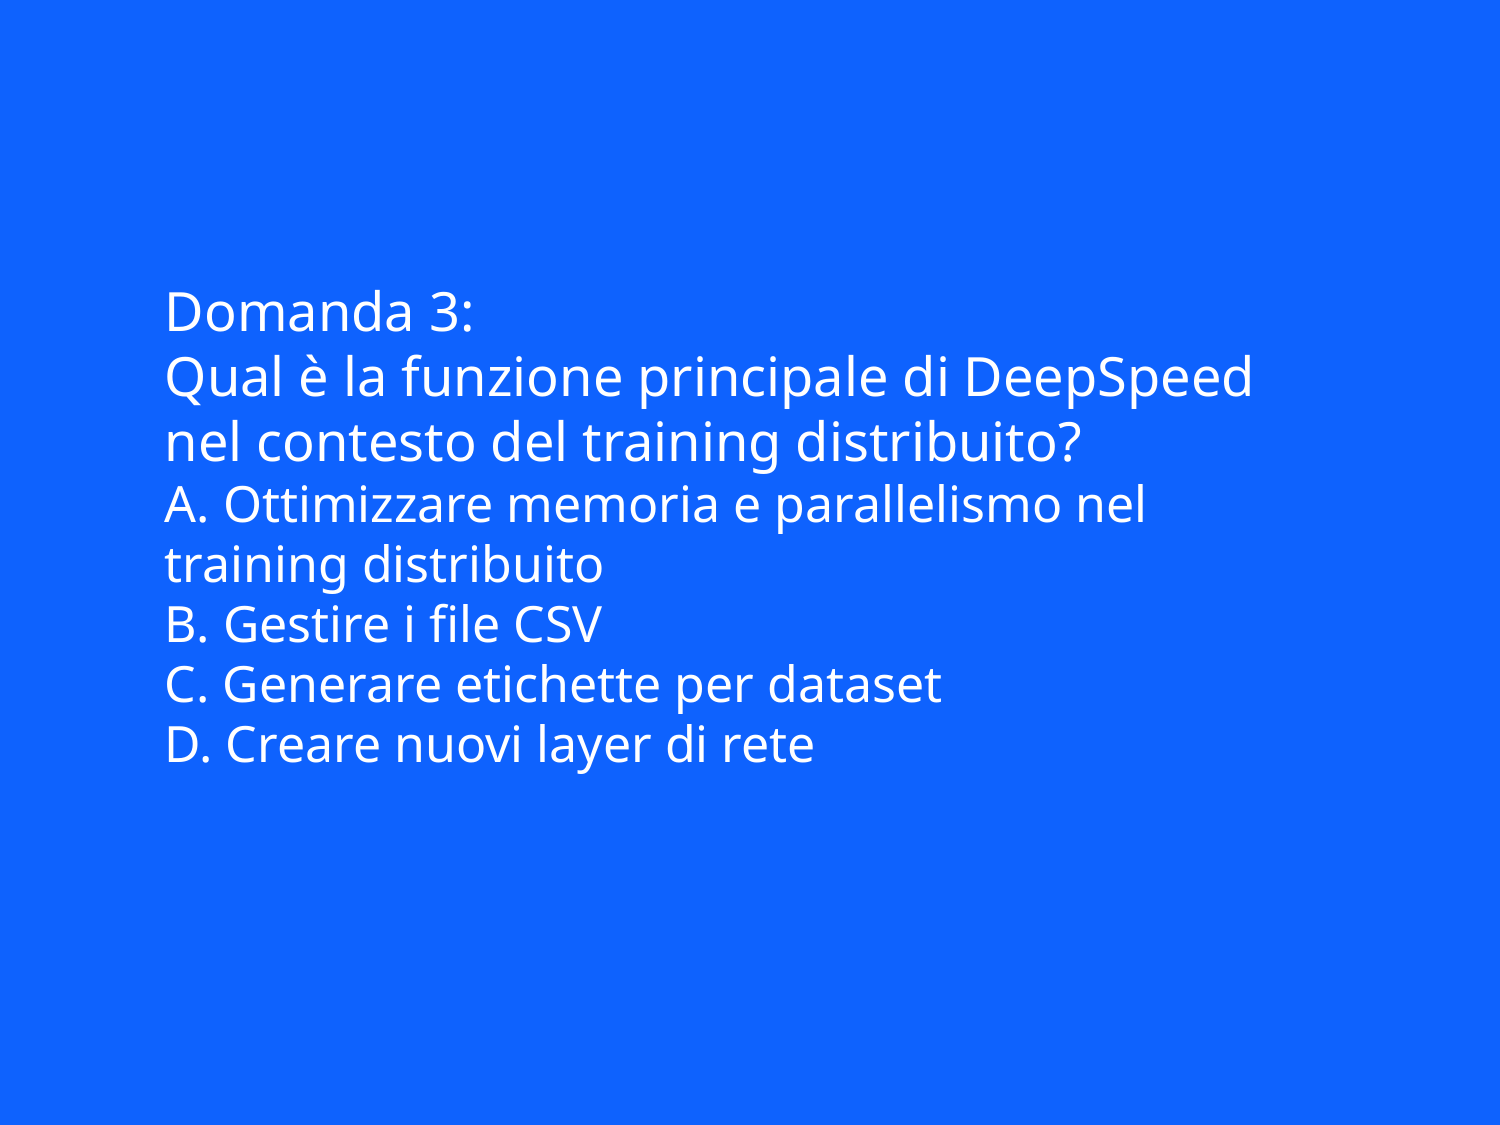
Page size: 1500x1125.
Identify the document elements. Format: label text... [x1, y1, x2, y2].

text_box Domanda 3: Qual è la funzione principale di DeepSpeed nel contesto del training distribuito? A. Ottimizzare memoria e parallelismo nel training distribuito B. Gestire i file CSV C. Generare etichette per dataset D. Creare nuovi layer di rete [149, 224, 1350, 780]
